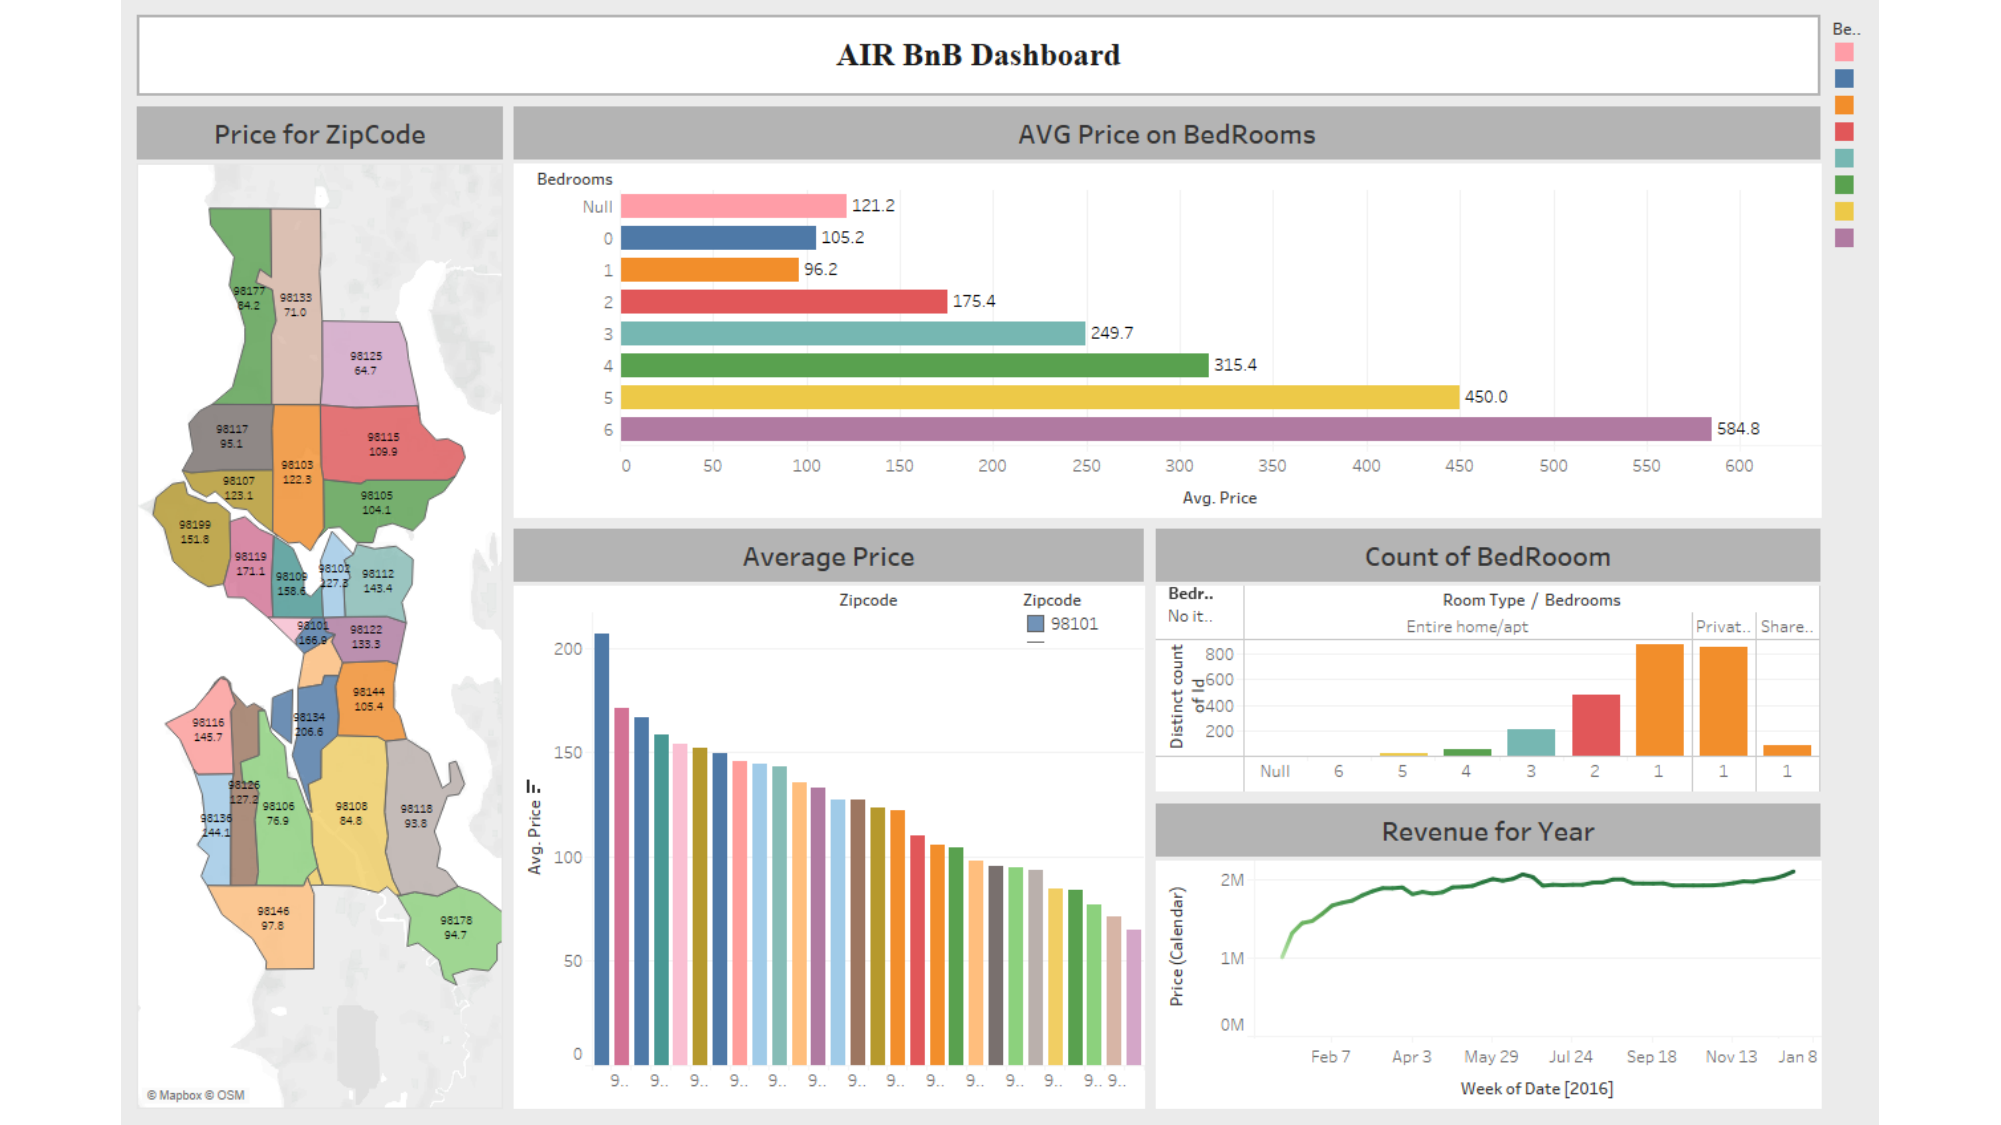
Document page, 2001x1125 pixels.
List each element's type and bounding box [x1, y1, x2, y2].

picture [121, 0, 1879, 1125]
